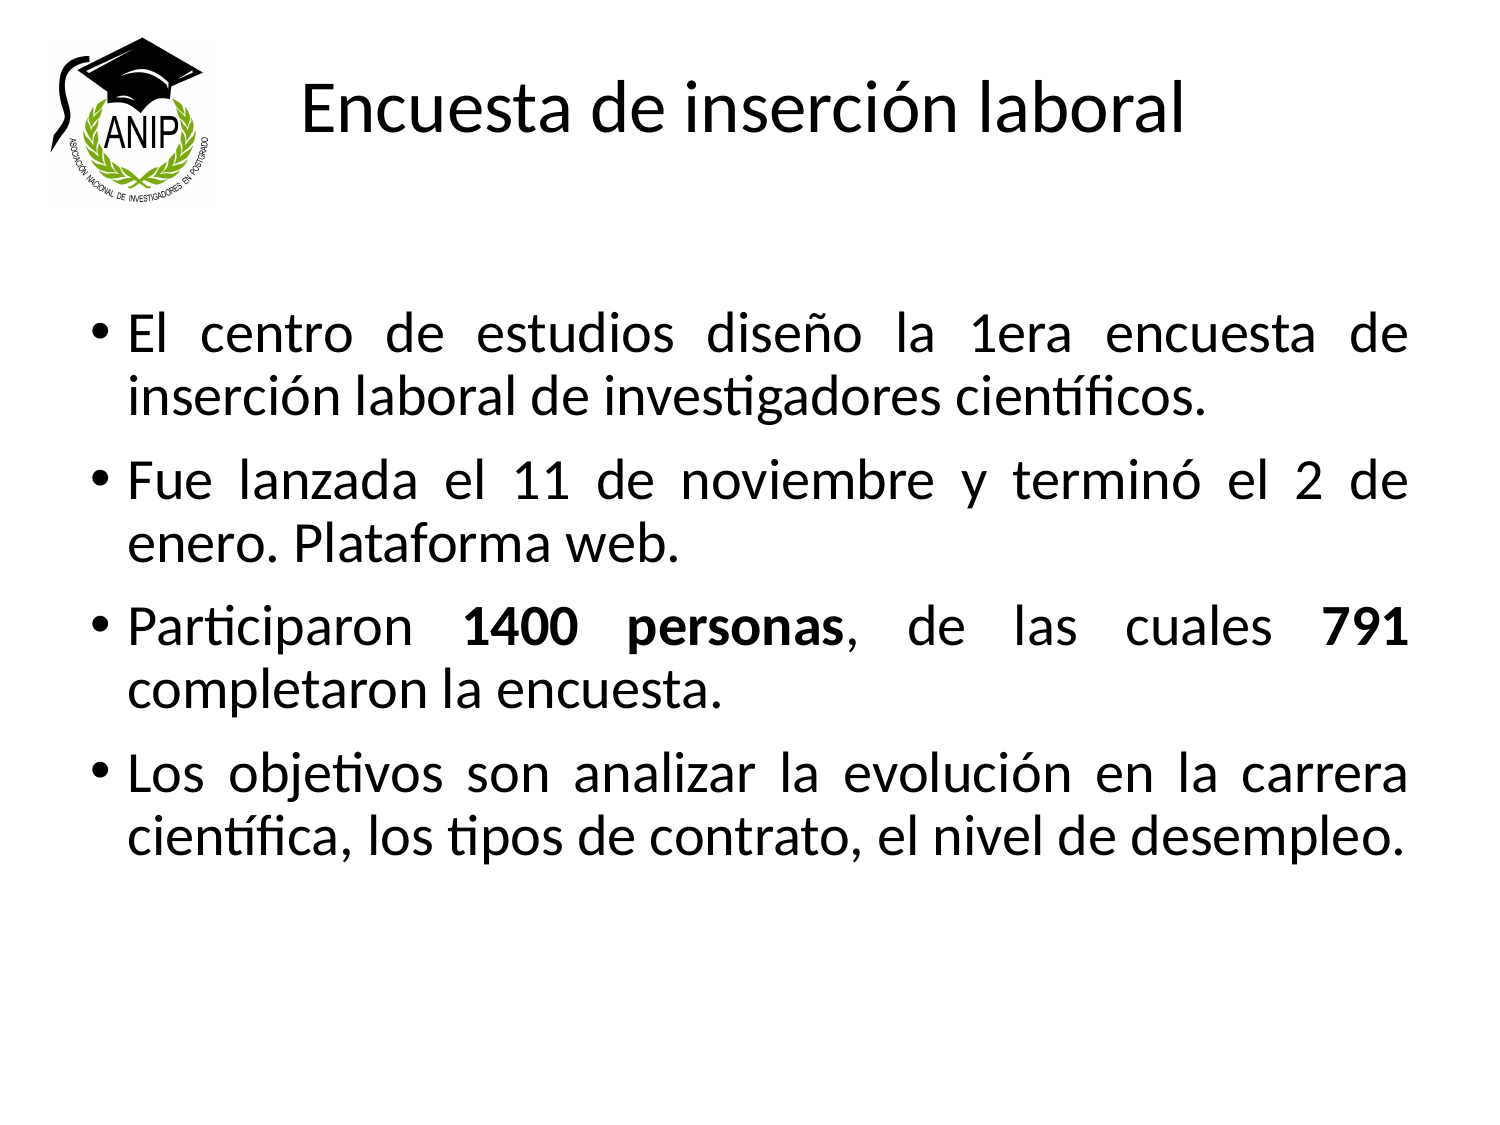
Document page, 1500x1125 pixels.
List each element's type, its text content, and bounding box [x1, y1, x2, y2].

list El centro de estudios diseño la 1era encuesta de inserción laboral de investigadores científicos. Fue lanzada el 11 de noviembre y terminó el 2 de enero. Plataforma web. Participaron 1400 personas, de las cuales 791 completaron la encuesta. Los objetivos son analizar la evolución en la carrera científica, los tipos de contrato, el nivel de desempleo. [75, 295, 1425, 1038]
text_box Encuesta de inserción laboral [213, 49, 1375, 155]
picture [49, 37, 213, 209]
